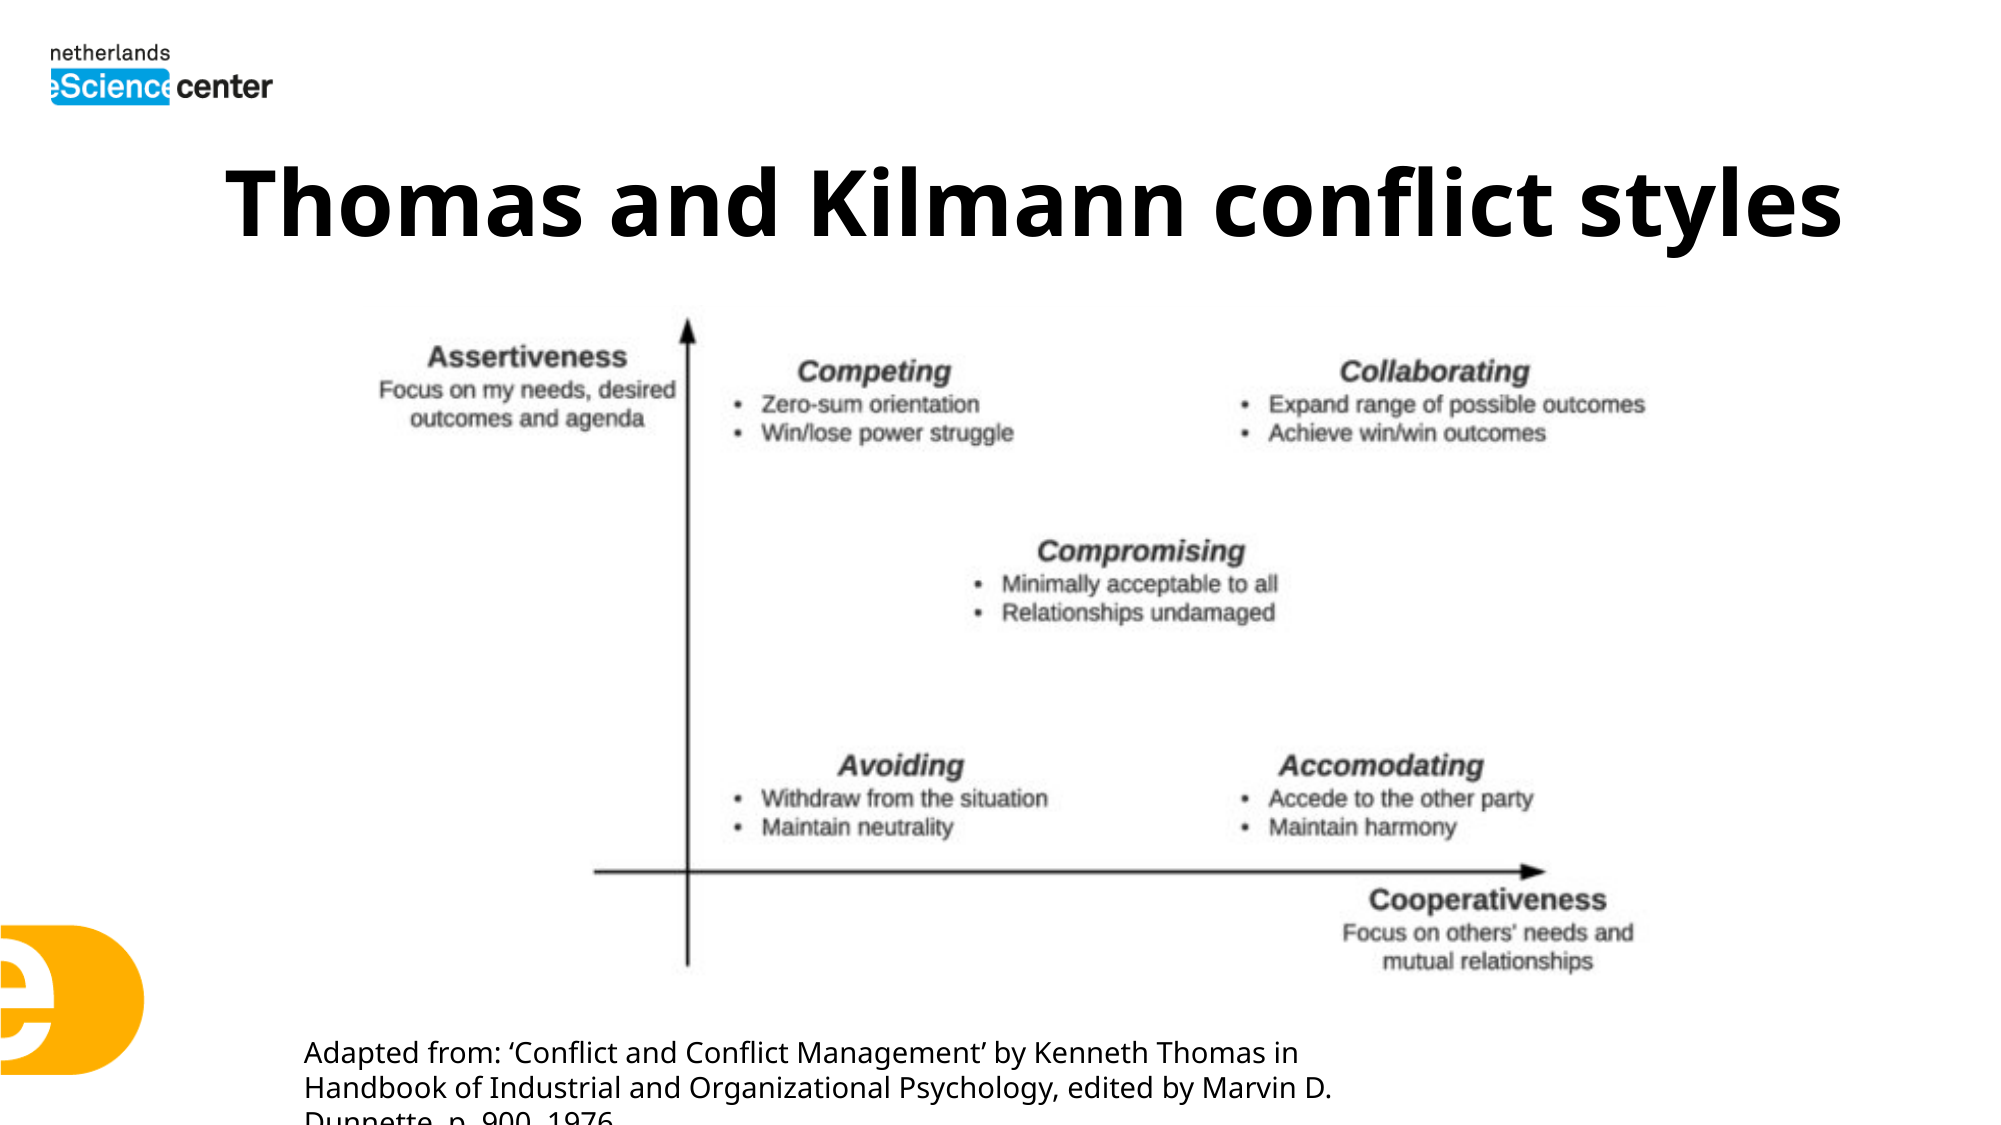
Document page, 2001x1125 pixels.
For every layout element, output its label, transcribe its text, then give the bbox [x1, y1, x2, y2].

picture [0, 0, 2001, 1125]
text_box Adapted from: ‘Conflict and Conflict Management’ by Kenneth Thomas in Handbook of Industrial and Organizational Psychology, edited by Marvin D. Dunnette, p. 900, 1976 [289, 1027, 1413, 1125]
title Thomas and Kilmann conflict styles [209, 98, 1935, 316]
